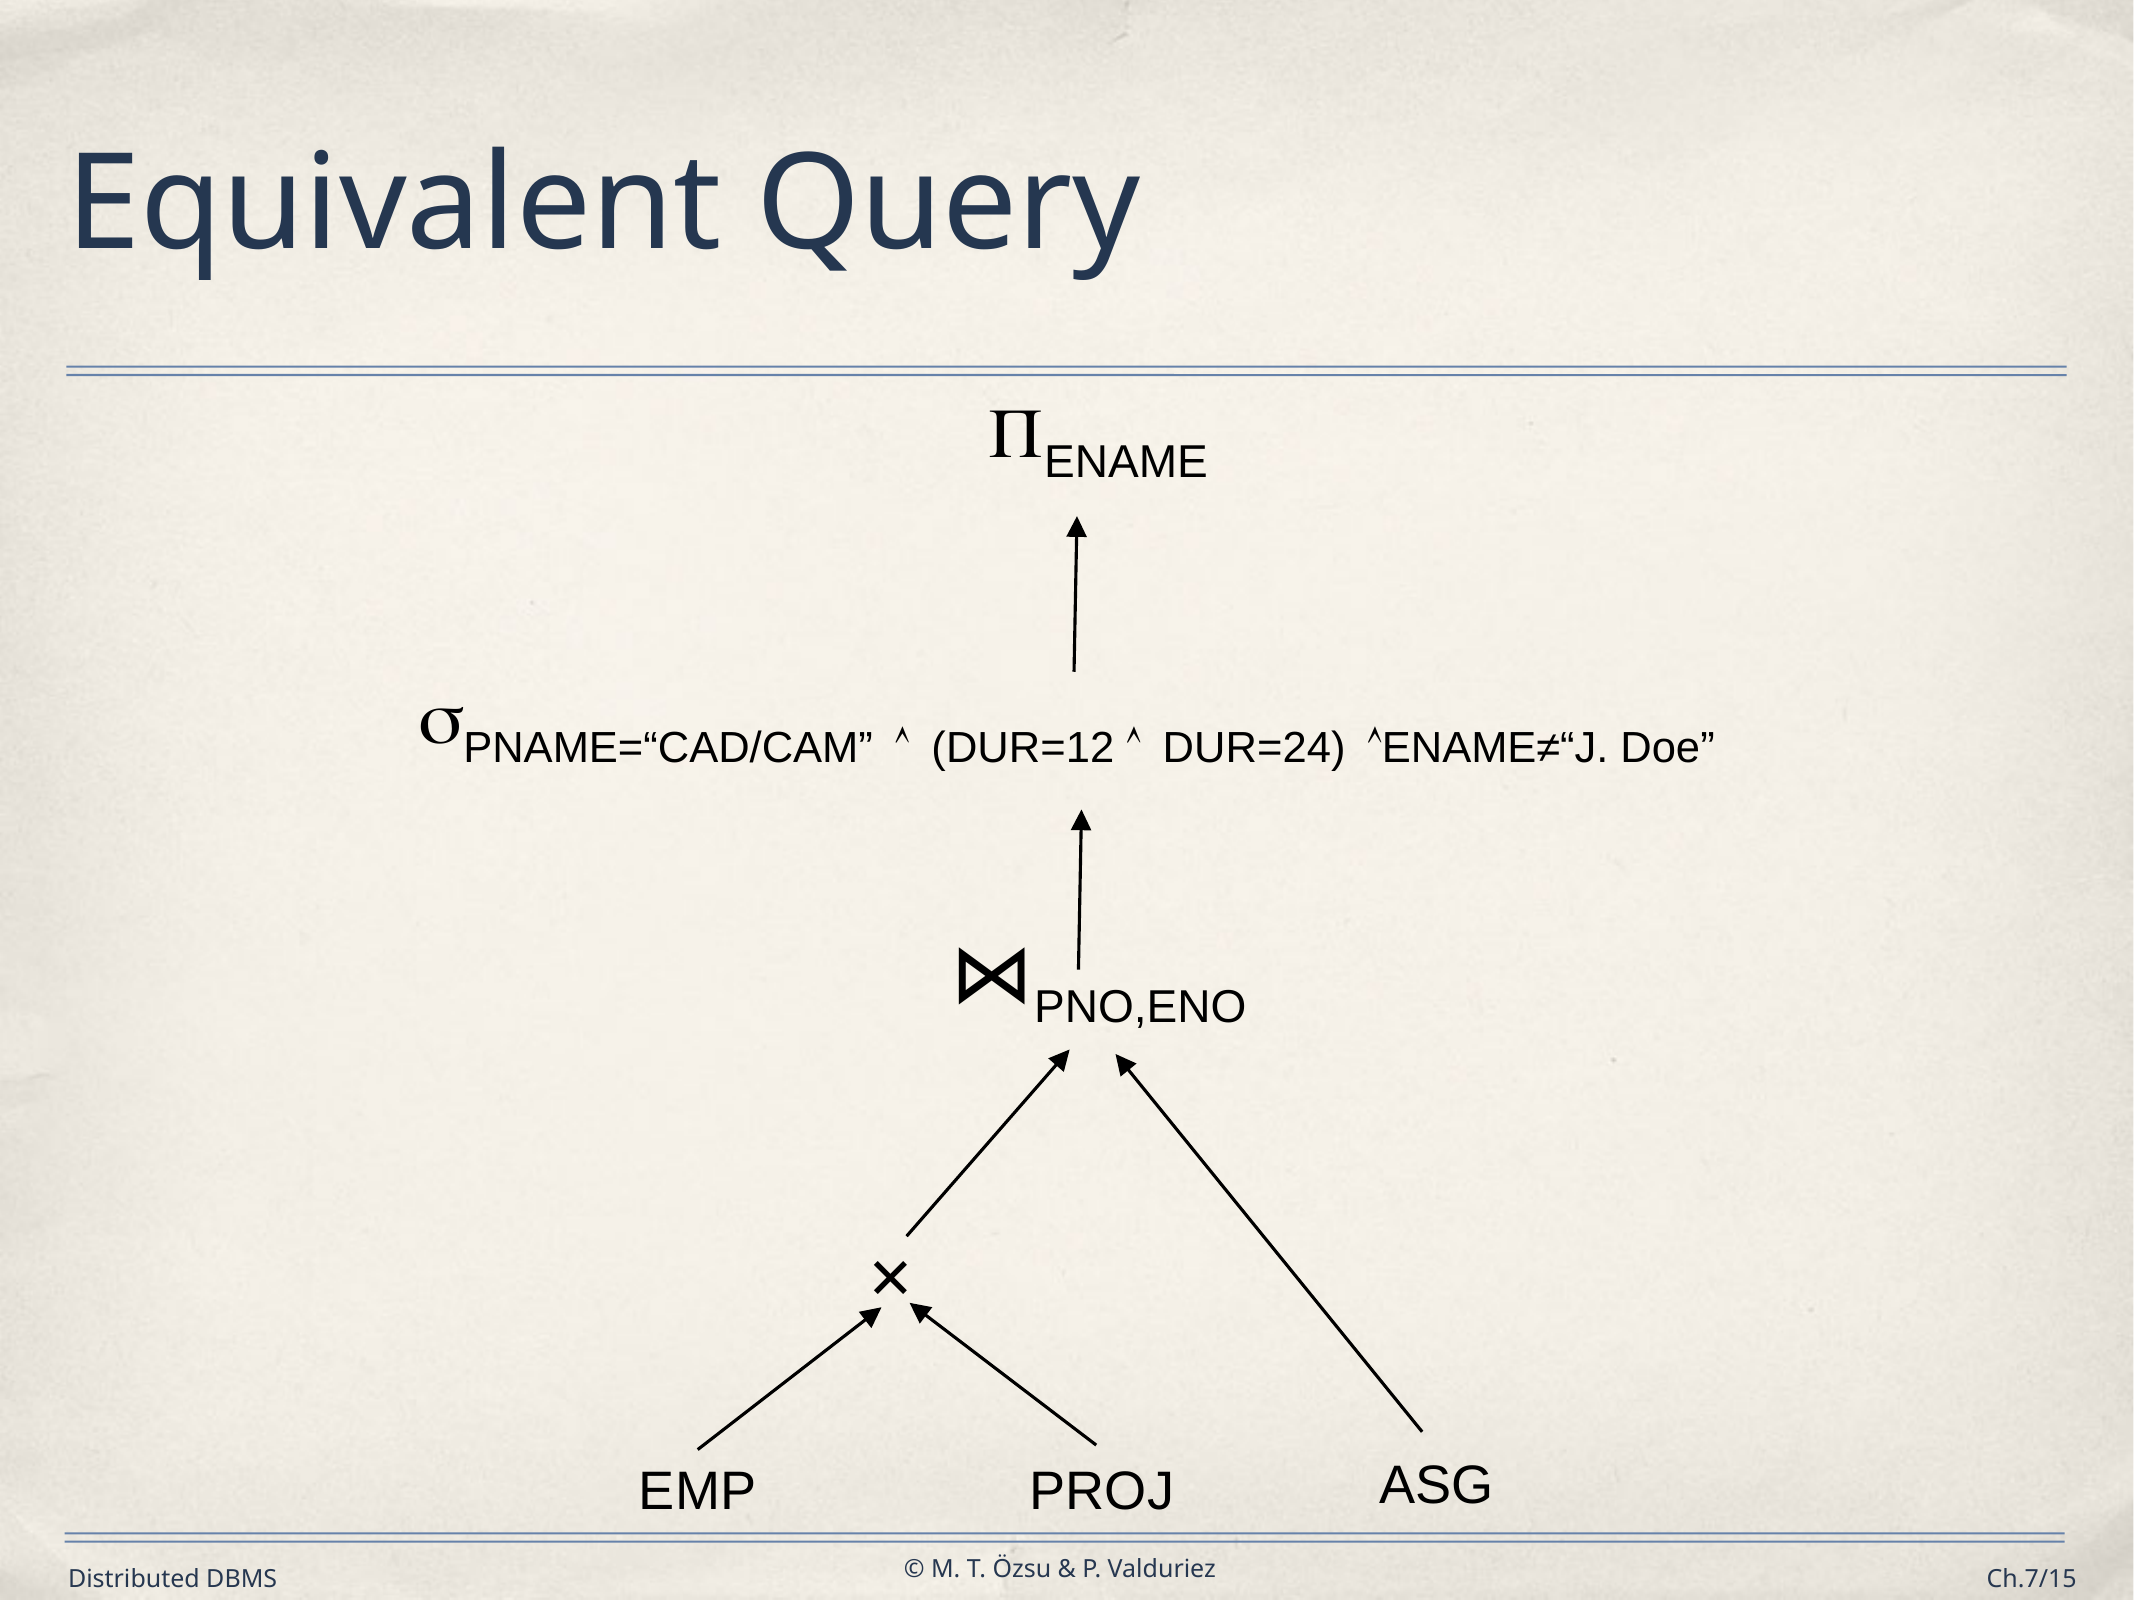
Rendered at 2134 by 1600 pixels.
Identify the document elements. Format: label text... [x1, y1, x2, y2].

text_box [1066, 516, 1087, 672]
text_box [1115, 1054, 1423, 1432]
text_box ENAME [961, 400, 1235, 487]
text_box × [869, 1233, 932, 1320]
text_box PROJ [1029, 1454, 1175, 1520]
text_box ASG [1379, 1449, 1495, 1515]
text_box [906, 1049, 1070, 1237]
text_box ⋈PNO,ENO [932, 945, 1278, 1032]
text_box [909, 1302, 1097, 1446]
text_box [1070, 809, 1092, 945]
text_box EMP [638, 1454, 757, 1520]
text_box PNAME=“CAD/CAM”  (DUR=12  DUR=24) ENAME≠“J. Doe” [231, 685, 1903, 772]
text_box [697, 1307, 882, 1450]
picture [0, 0, 2134, 1600]
title Equivalent Query [58, 72, 2075, 338]
